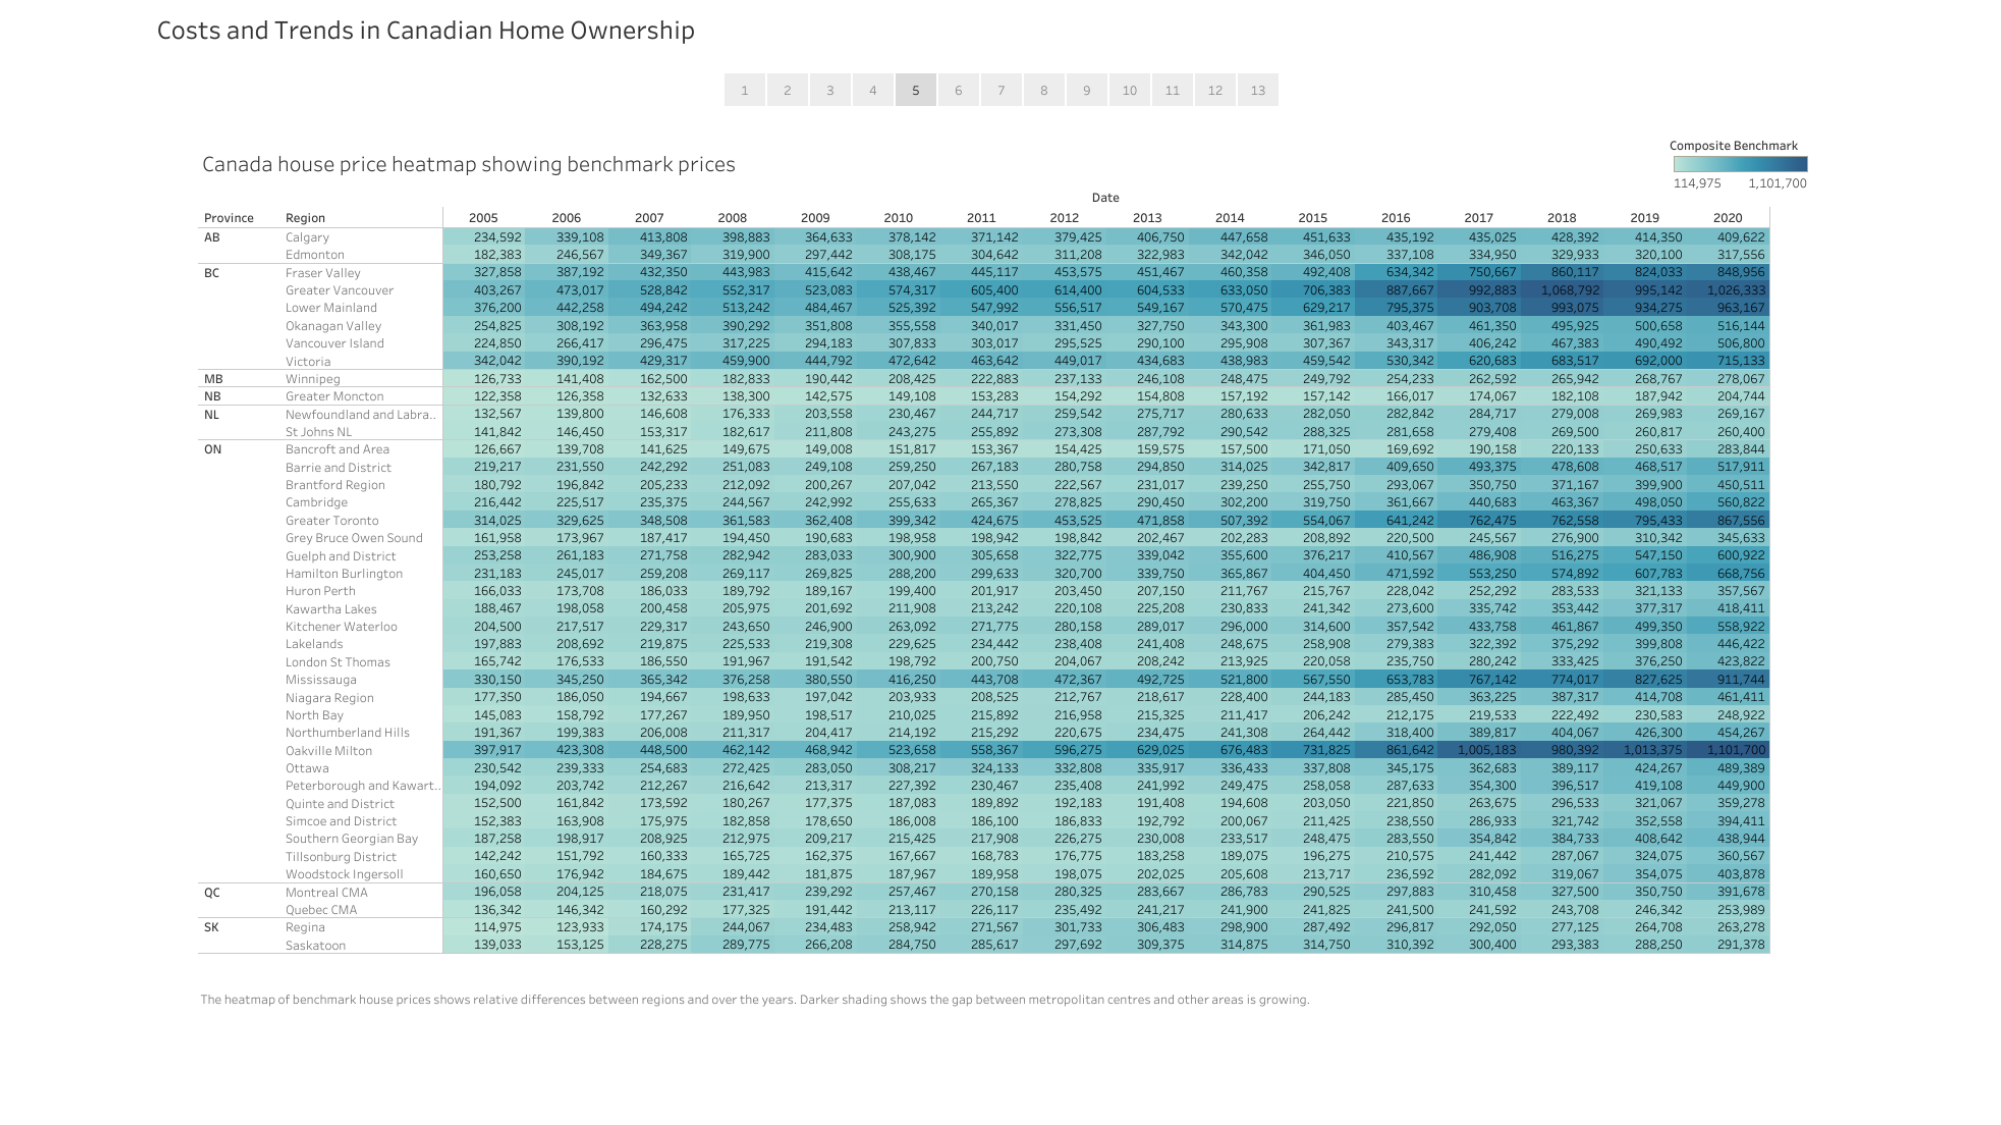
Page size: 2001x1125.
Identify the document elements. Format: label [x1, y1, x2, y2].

picture [142, 0, 1858, 1125]
